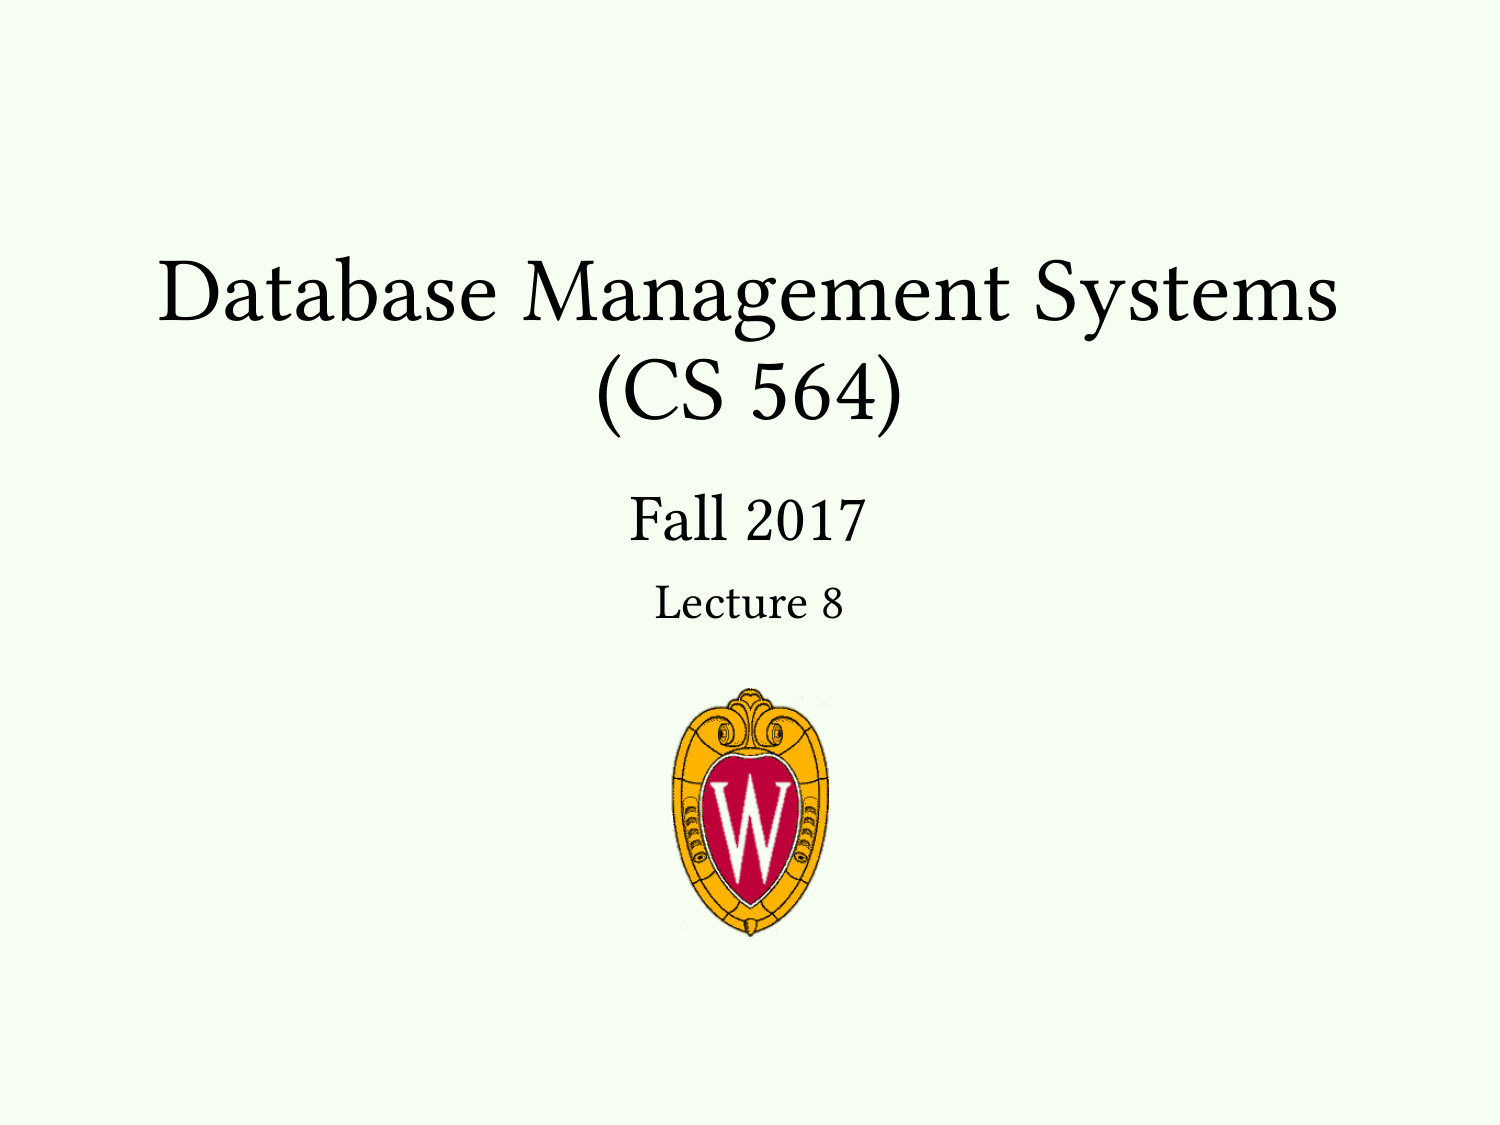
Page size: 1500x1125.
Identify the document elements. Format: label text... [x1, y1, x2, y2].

subtitle Fall 2017 Lecture 8 [187, 475, 1313, 661]
title Database Management Systems (CS 564) [112, 219, 1388, 447]
picture [671, 688, 829, 937]
